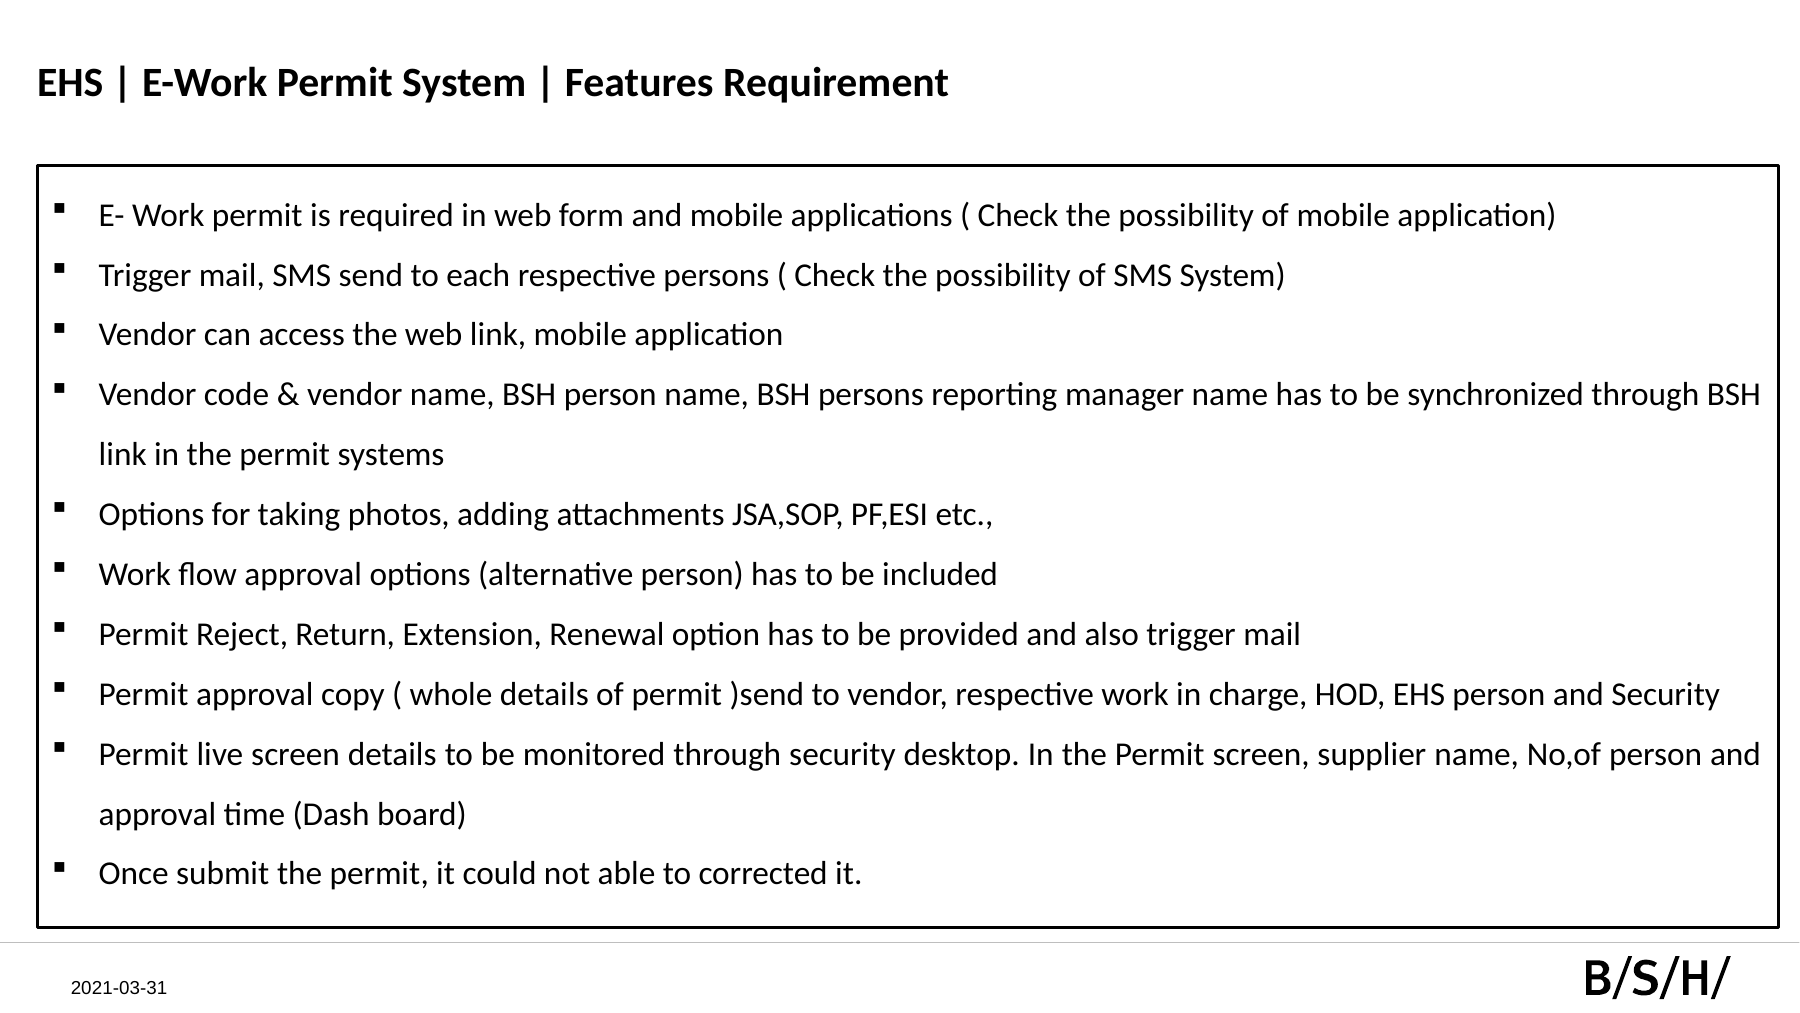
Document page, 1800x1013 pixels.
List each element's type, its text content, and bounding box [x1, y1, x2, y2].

title EHS | E-Work Permit System | Features Requirement [37, 55, 1729, 124]
text_box E- Work permit is required in web form and mobile applications ( Check the possibility of mobile application) Trigger mail, SMS send to each respective persons ( Check the possibility of SMS System) Vendor can access the web link, mobile application Vendor code & vendor name, BSH person name, BSH persons reporting manager name has to be synchronized through BSH link in the permit systems Options for taking photos, adding attachments JSA,SOP, PF,ESI etc., Work flow approval options (alternative person) has to be included Permit Reject, Return, Extension, Renewal option has to be provided and also trigger mail Permit approval copy ( whole details of permit )send to vendor, respective work in charge, HOD, EHS person and Security Permit live screen details to be monitored through security desktop. In the Permit screen, supplier name, No,of person and approval time (Dash board) Once submit the permit, it could not able to corrected it. [35, 163, 1780, 930]
